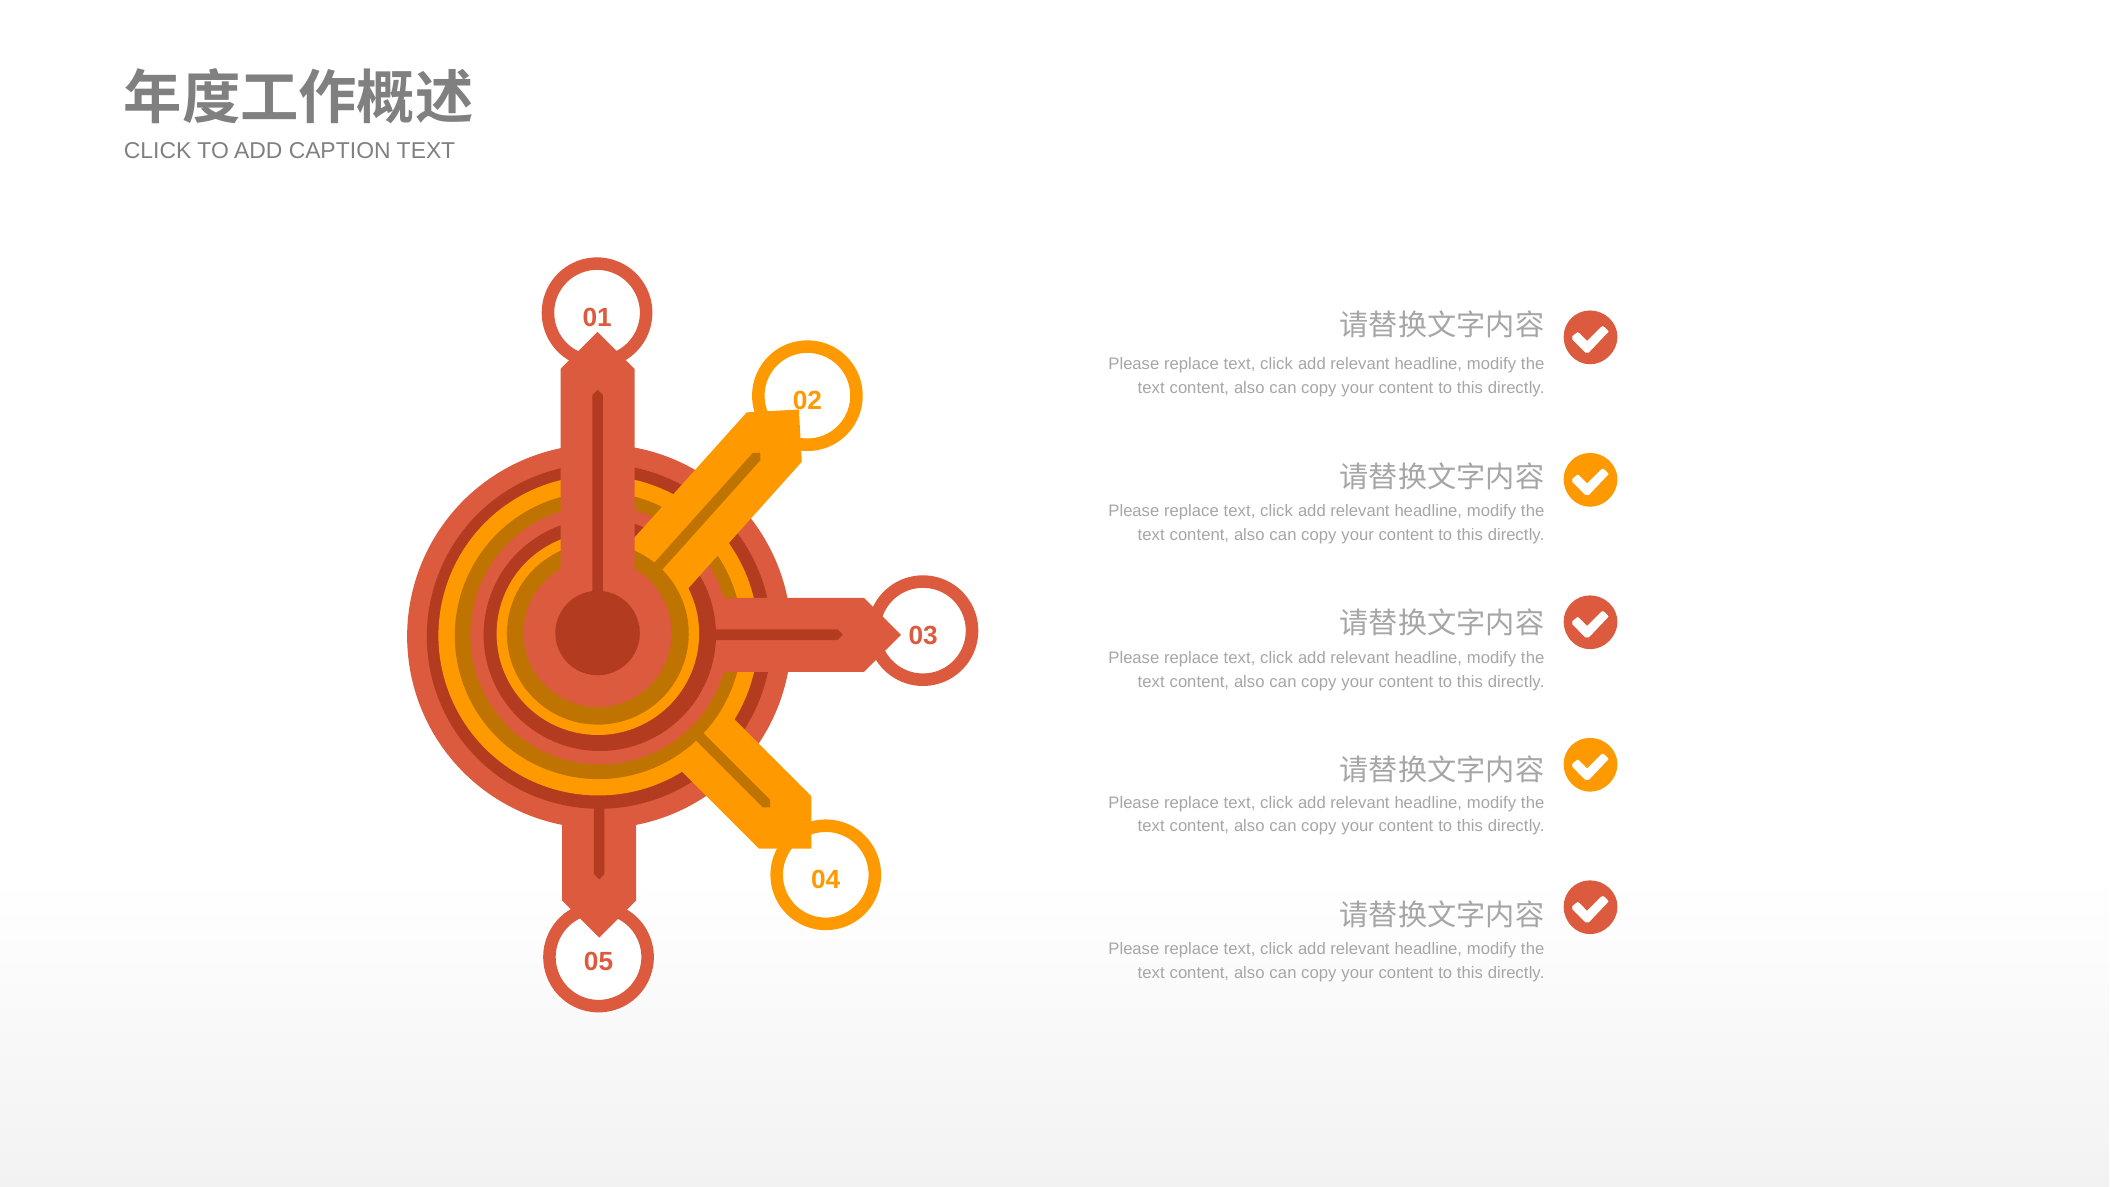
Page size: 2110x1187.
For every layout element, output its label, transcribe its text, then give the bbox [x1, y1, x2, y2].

text_box [1563, 880, 1618, 935]
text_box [1091, 599, 1546, 689]
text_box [563, 357, 766, 761]
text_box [523, 331, 672, 707]
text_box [488, 454, 809, 916]
text_box 05 [548, 938, 649, 1008]
text_box 01 [546, 262, 648, 331]
text_box 04 [797, 824, 876, 925]
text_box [1091, 305, 1546, 396]
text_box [407, 444, 792, 938]
text_box [1563, 310, 1618, 365]
text_box CLICK TO ADD CAPTION TEXT [123, 135, 503, 163]
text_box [1091, 890, 1546, 981]
text_box 02 [766, 345, 858, 446]
text_box 03 [877, 580, 974, 681]
text_box [1563, 595, 1618, 650]
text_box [1091, 452, 1546, 543]
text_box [556, 419, 816, 851]
text_box [1563, 737, 1618, 792]
text_box 年度工作概述 [123, 60, 503, 131]
text_box [1563, 452, 1618, 507]
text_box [1091, 745, 1546, 834]
